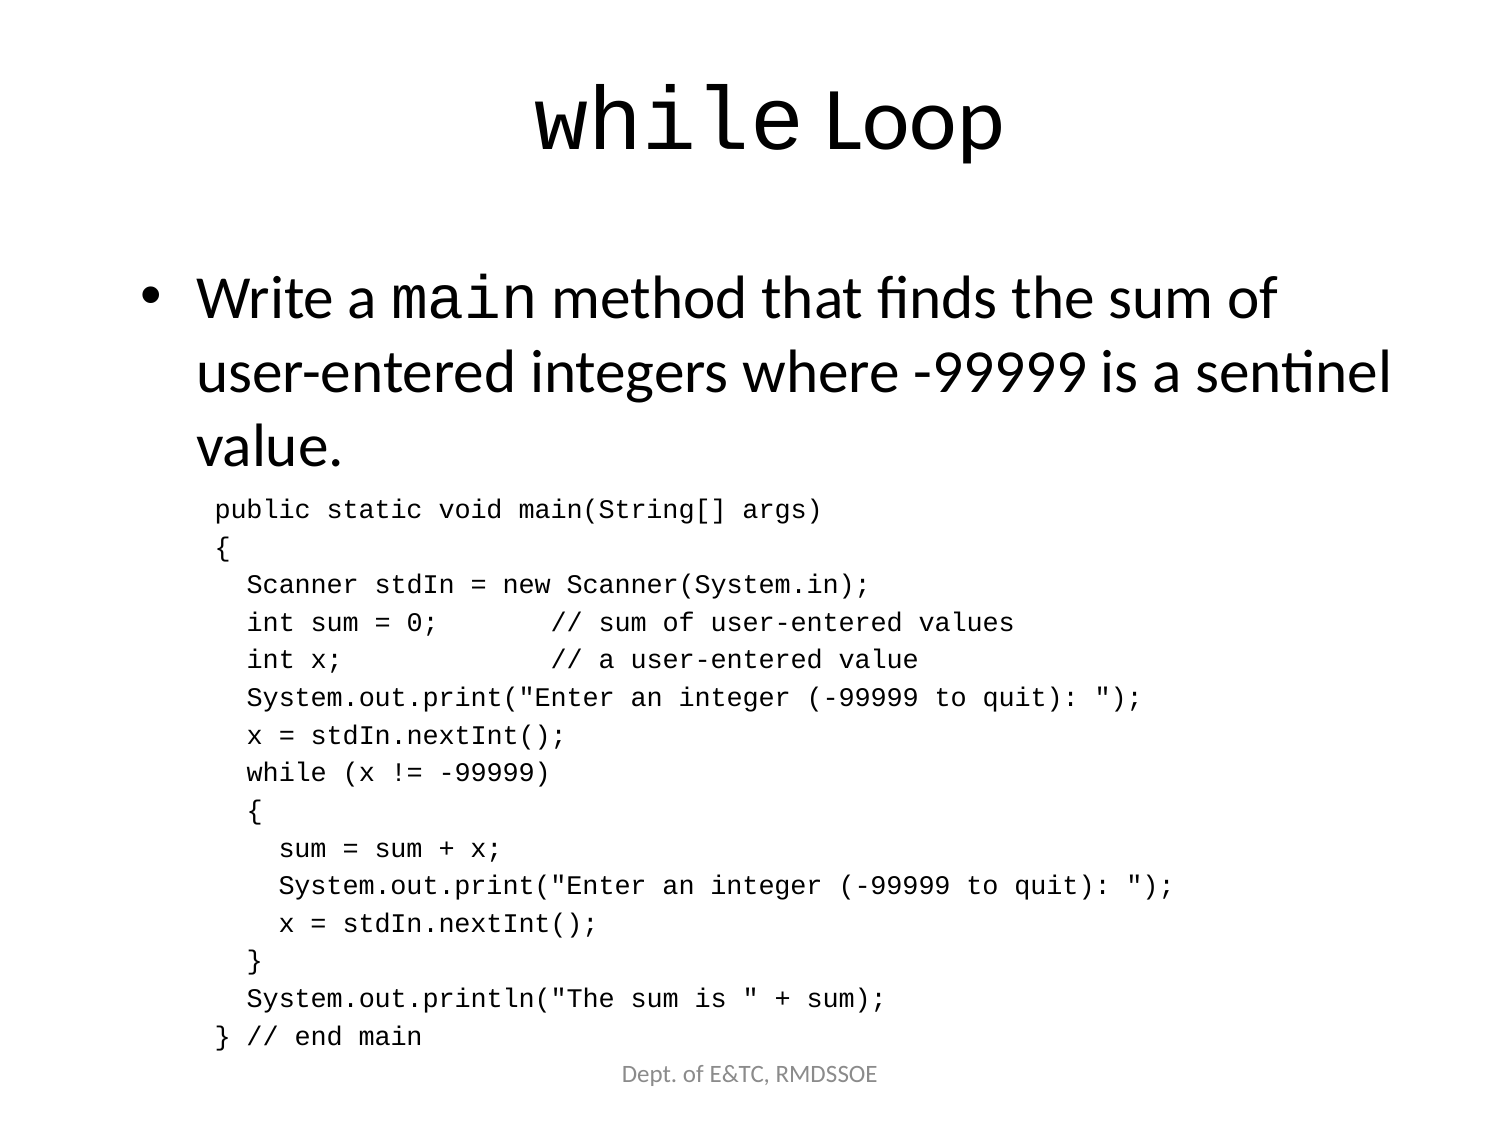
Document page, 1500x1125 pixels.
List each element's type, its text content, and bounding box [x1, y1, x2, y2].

list Write a main method that finds the sum of user-entered integers where -99999 is a sentinel value. public static void main(String[] args) { Scanner stdIn = new Scanner(System.in); int sum = 0; // sum of user-entered values int x; // a user-entered value System.out.print("Enter an integer (-99999 to quit): "); x = stdIn.nextInt(); while (x != -99999) { sum = sum + x; System.out.print("Enter an integer (-99999 to quit): "); x = stdIn.nextInt(); } System.out.println("The sum is " + sum); } // end main [125, 249, 1413, 1063]
footer Dept. of E&TC, RMDSSOE [512, 1042, 988, 1103]
title while Loop [188, 51, 1350, 175]
